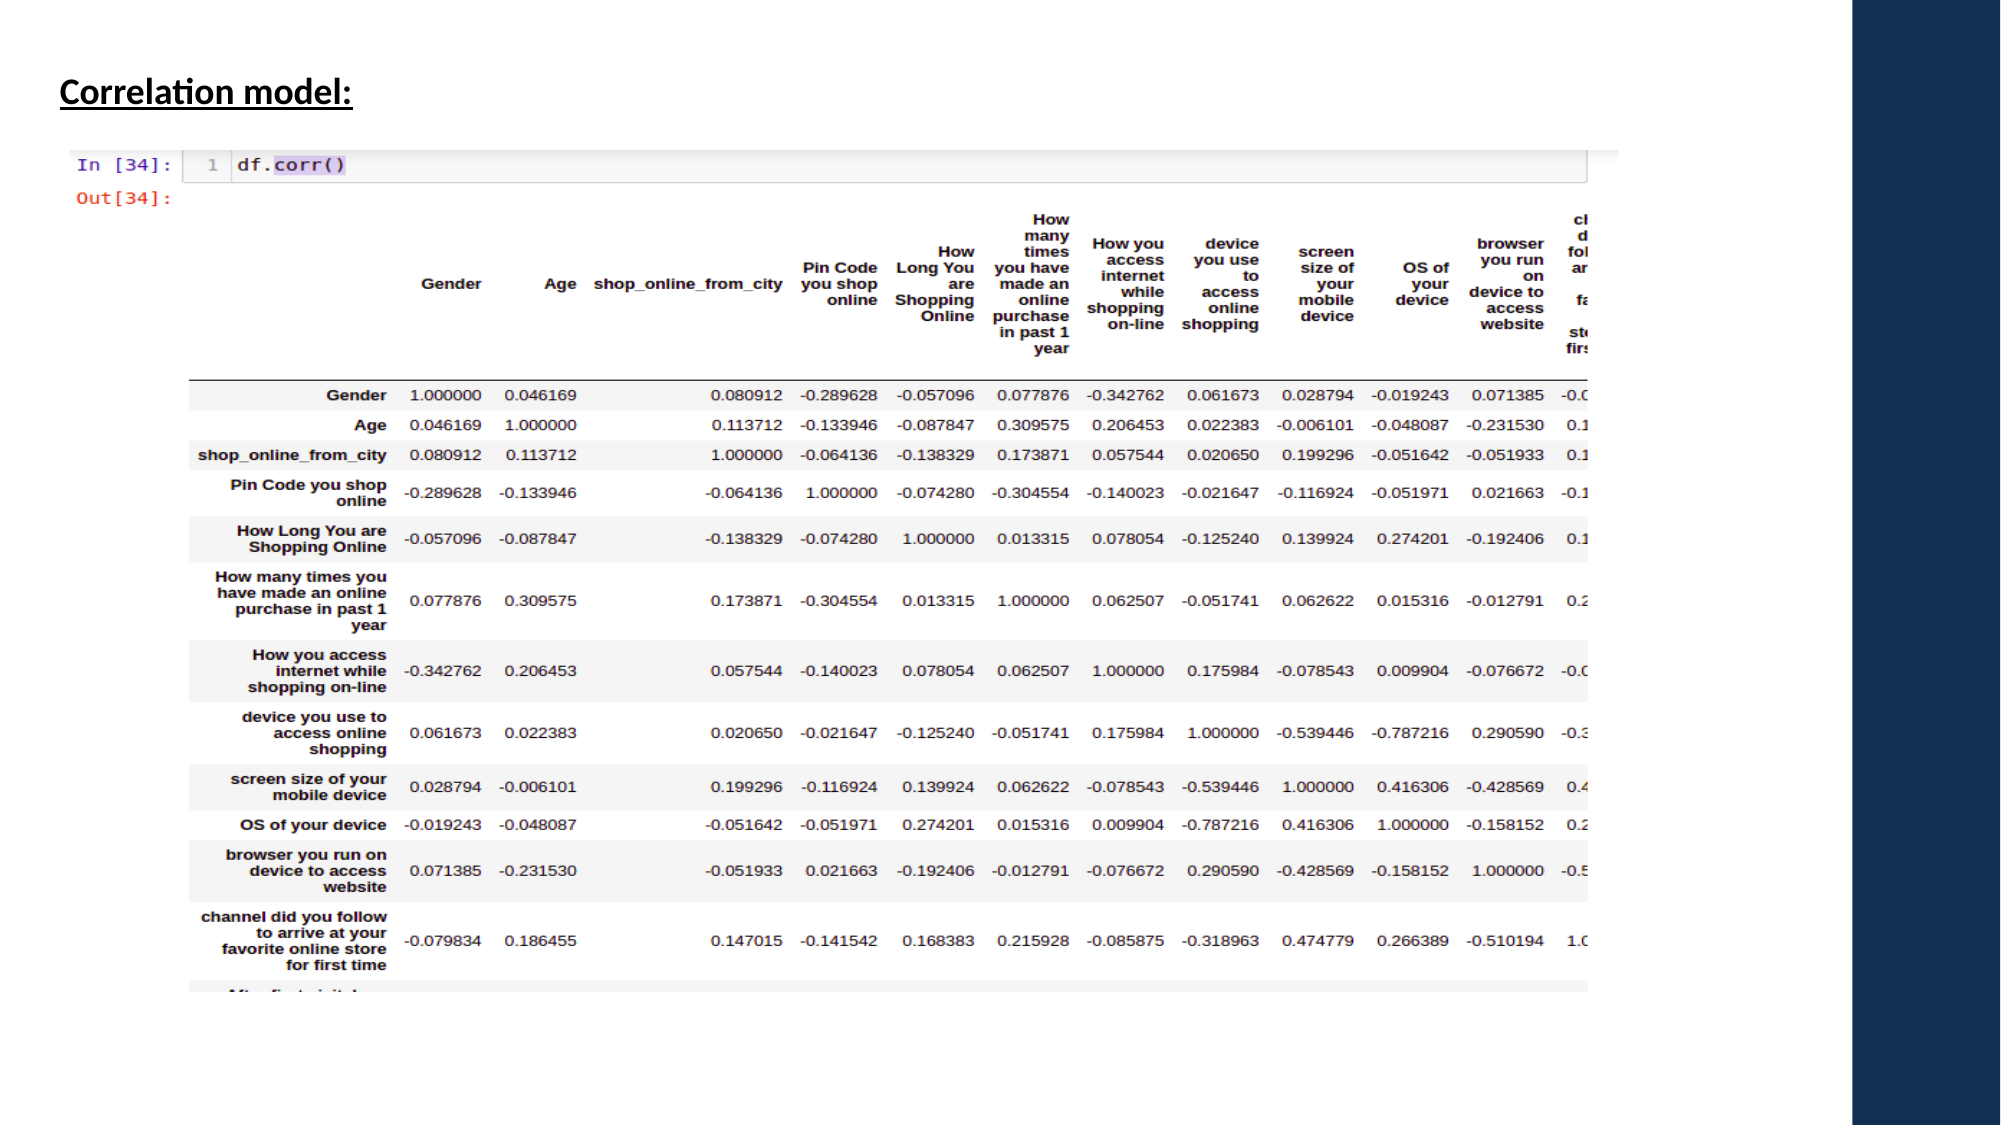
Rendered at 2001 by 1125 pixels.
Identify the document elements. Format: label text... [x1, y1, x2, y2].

text_box Correlation model: [44, 60, 1845, 120]
picture [70, 150, 1619, 993]
